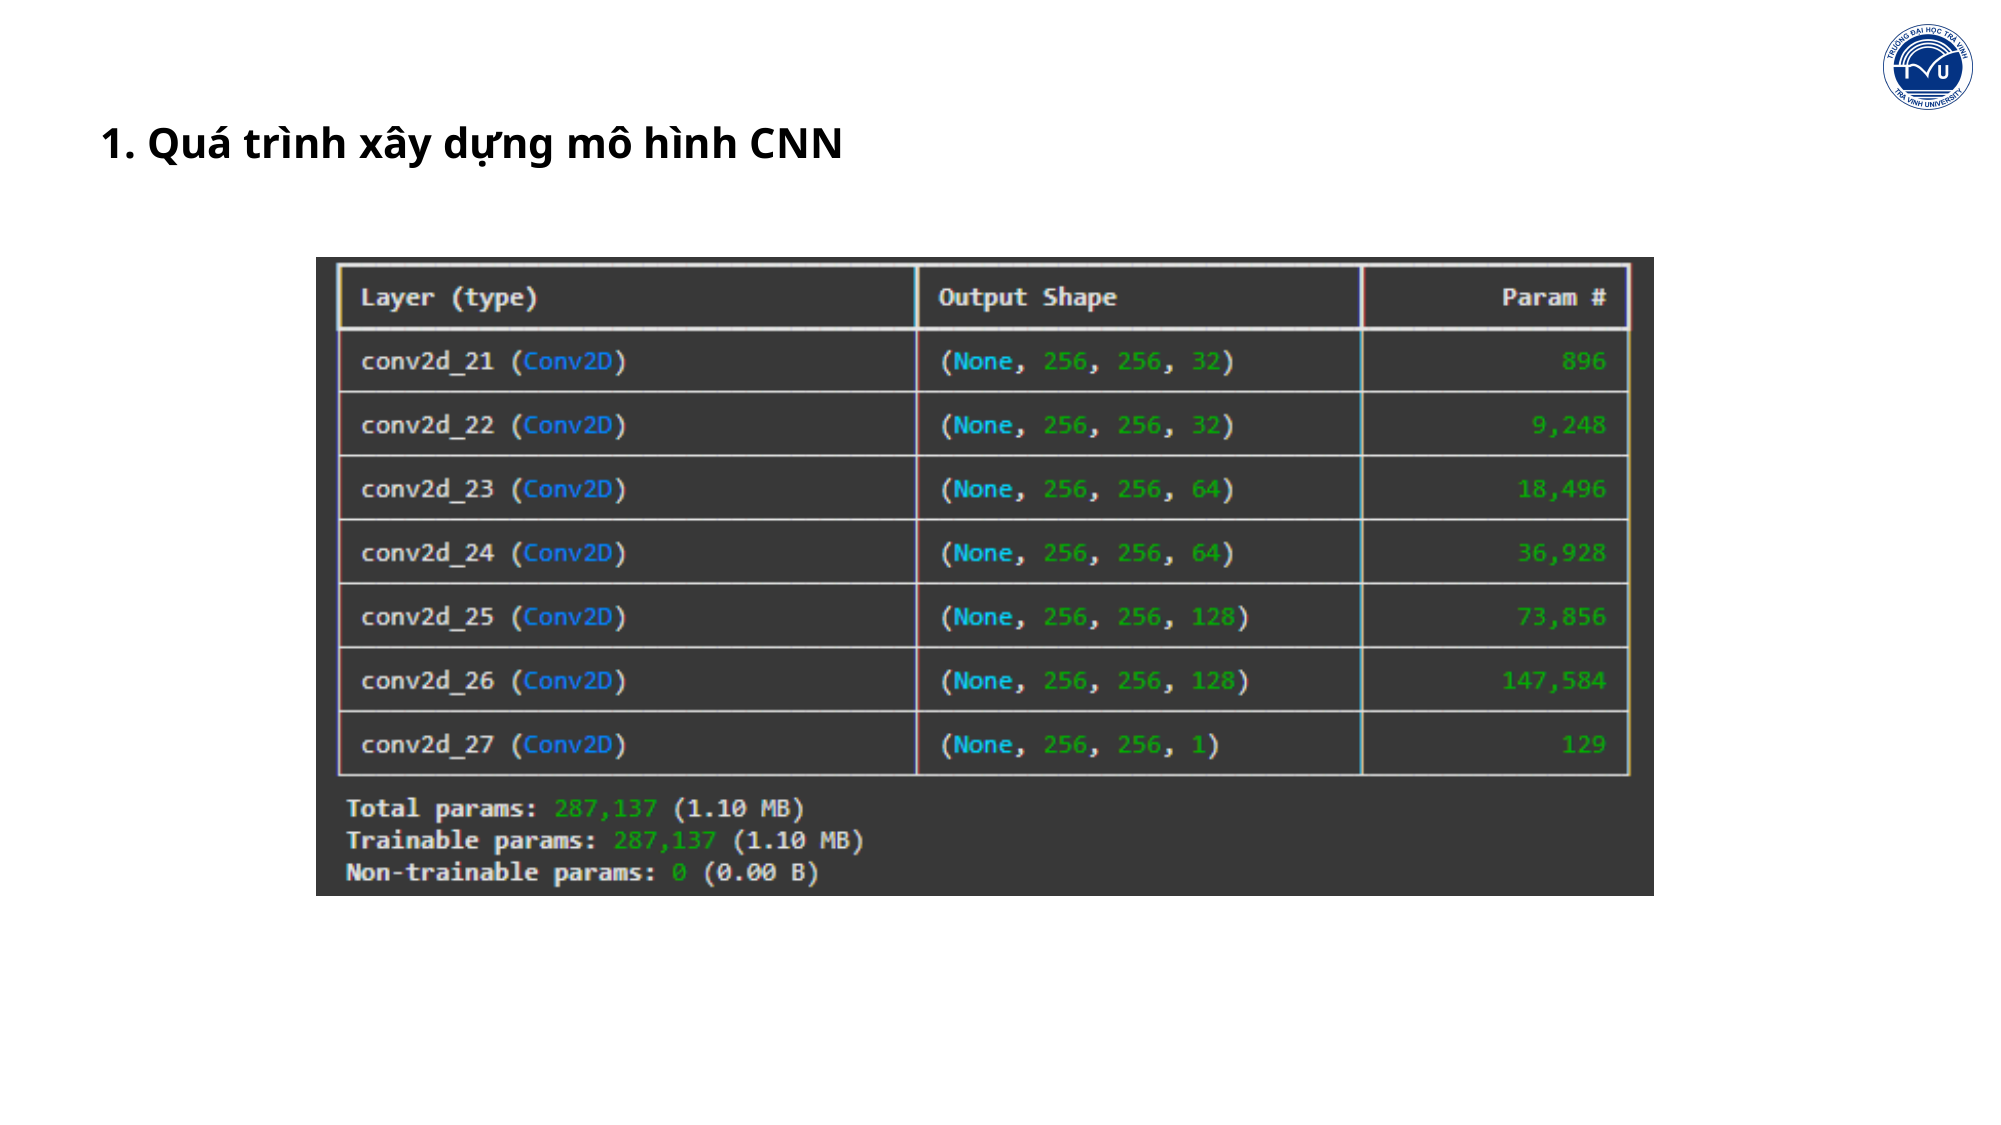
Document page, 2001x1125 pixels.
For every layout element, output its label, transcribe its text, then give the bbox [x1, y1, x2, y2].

text_box 1. Quá trình xây dựng mô hình CNN [85, 105, 2000, 176]
picture [316, 257, 1654, 896]
picture [1849, 0, 2000, 141]
